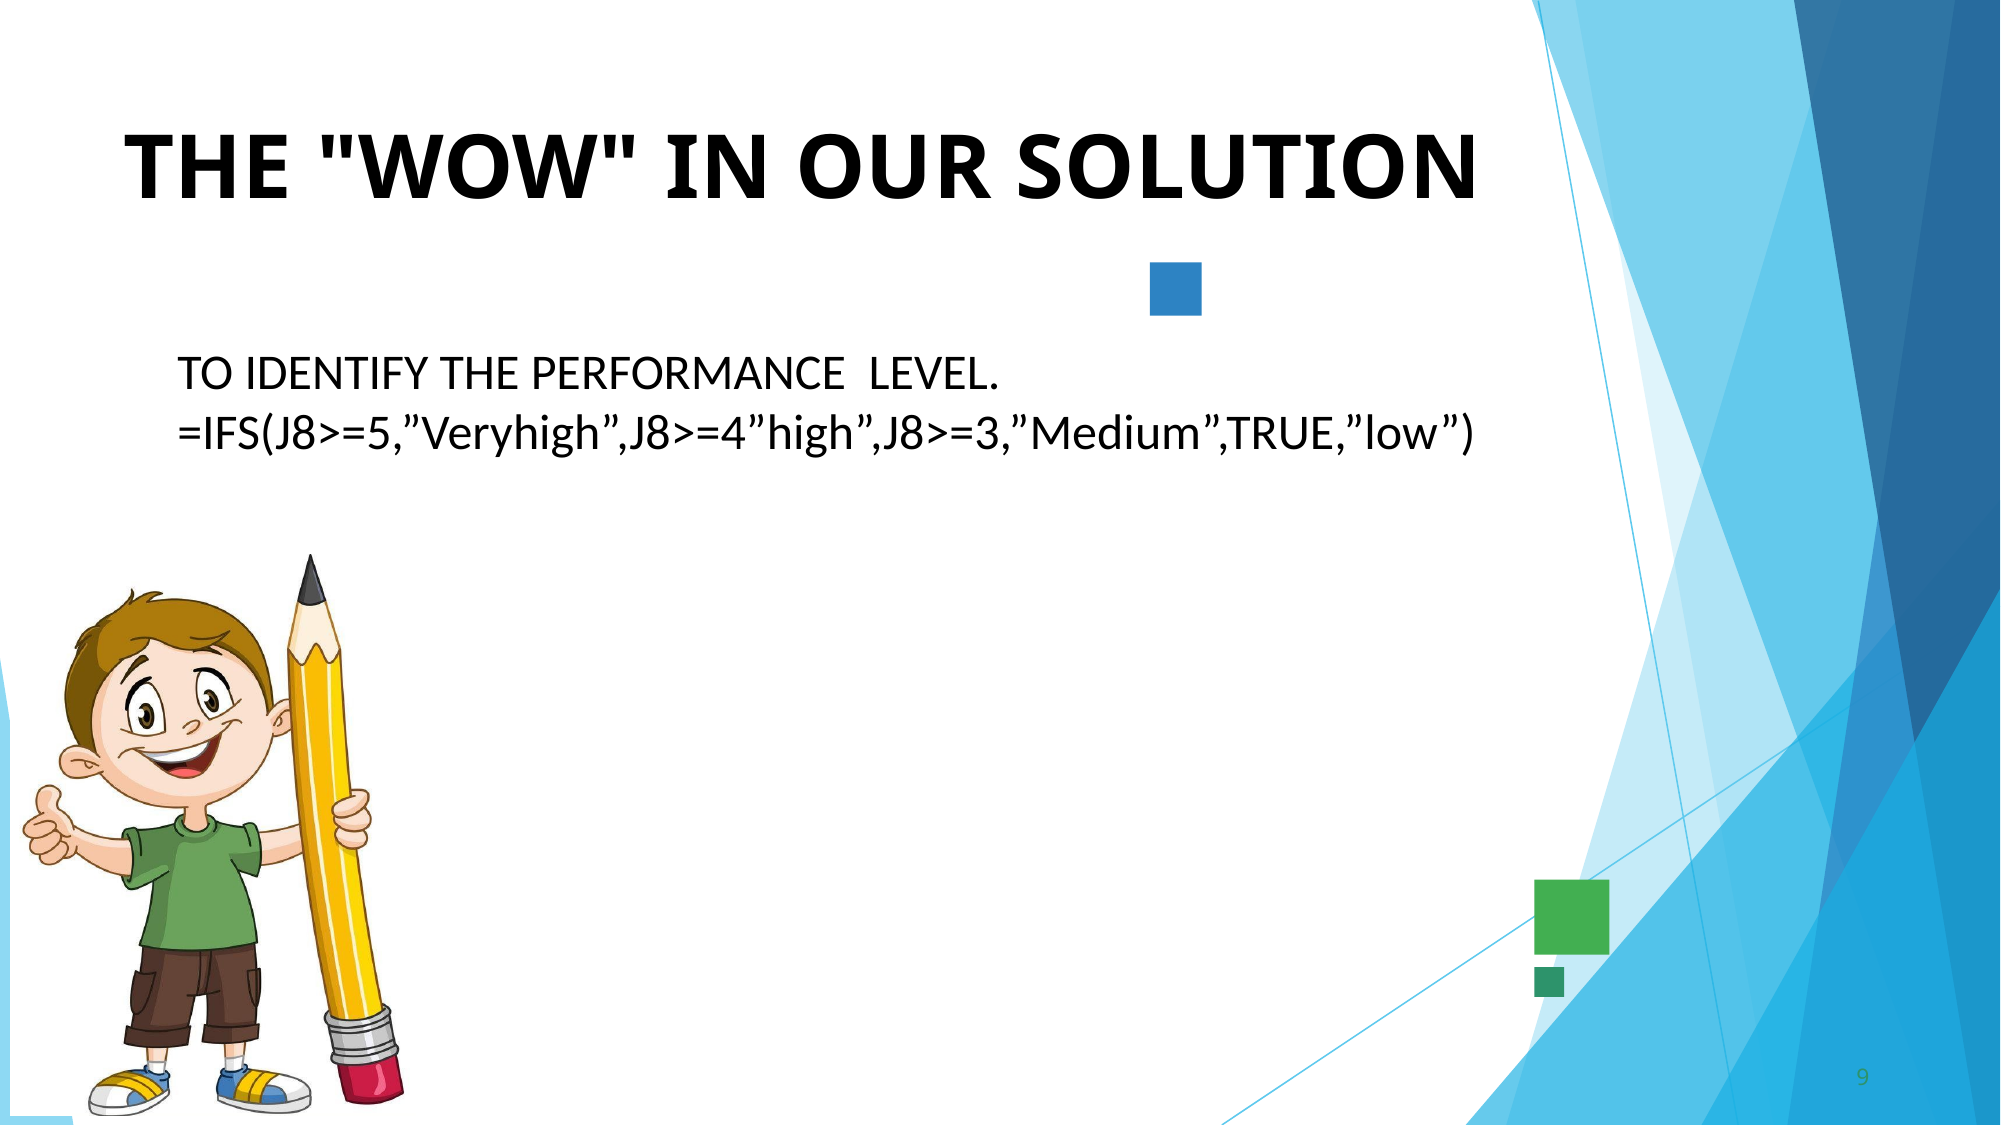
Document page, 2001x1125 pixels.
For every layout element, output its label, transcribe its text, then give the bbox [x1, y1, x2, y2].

text_box TO IDENTIFY THE PERFORMANCE LEVEL. =IFS(J8>=5,”Veryhigh”,J8>=4”high”,J8>=3,”Medium”,TRUE,”low”) [162, 331, 2000, 864]
text_box [1849, 1061, 1888, 1095]
text_box [1534, 967, 1565, 997]
text_box [1534, 879, 1610, 955]
title THE "WOW" IN OUR SOLUTION [121, 107, 1513, 298]
text_box [1149, 298, 1202, 316]
picture [10, 554, 416, 1116]
